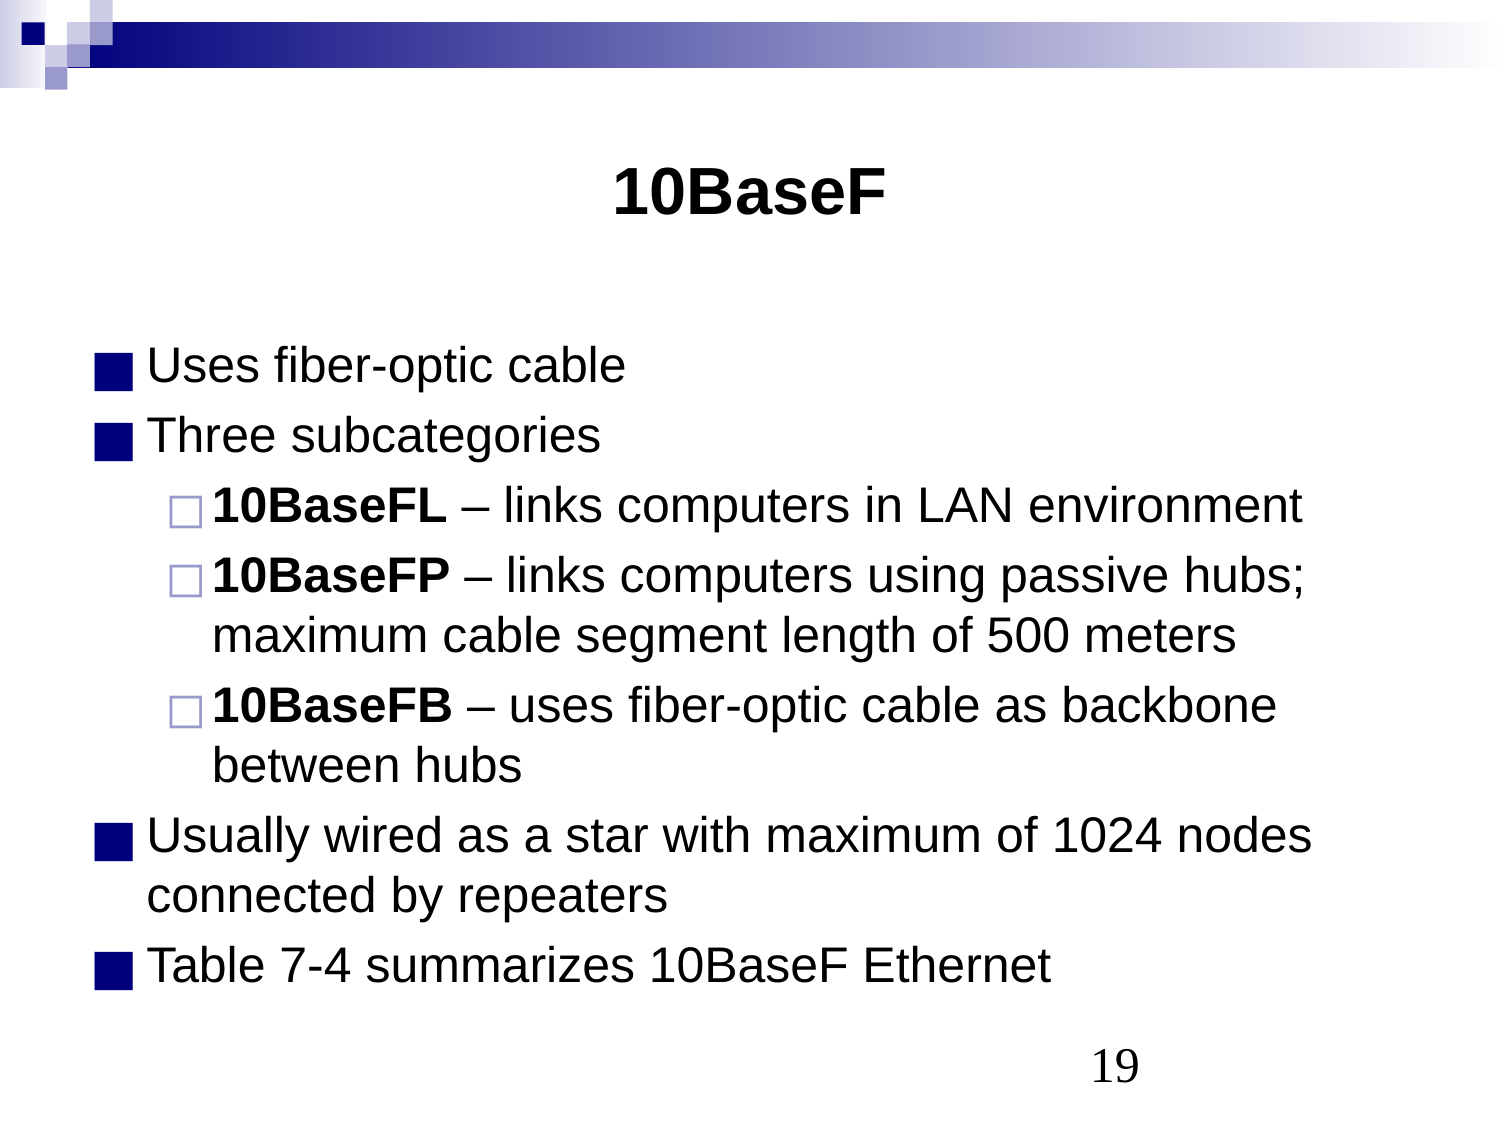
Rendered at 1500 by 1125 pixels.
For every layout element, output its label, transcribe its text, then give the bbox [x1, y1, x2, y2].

slide_number ‹#› [1074, 1025, 1425, 1100]
title 10BaseF [75, 75, 1425, 300]
list Uses fiber-optic cable Three subcategories 10BaseFL – links computers in LAN environment 10BaseFP – links computers using passive hubs; maximum cable segment length of 500 meters 10BaseFB – uses fiber-optic cable as backbone between hubs Usually wired as a star with maximum of 1024 nodes connected by repeaters Table 7-4 summarizes 10BaseF Ethernet [75, 324, 1425, 963]
